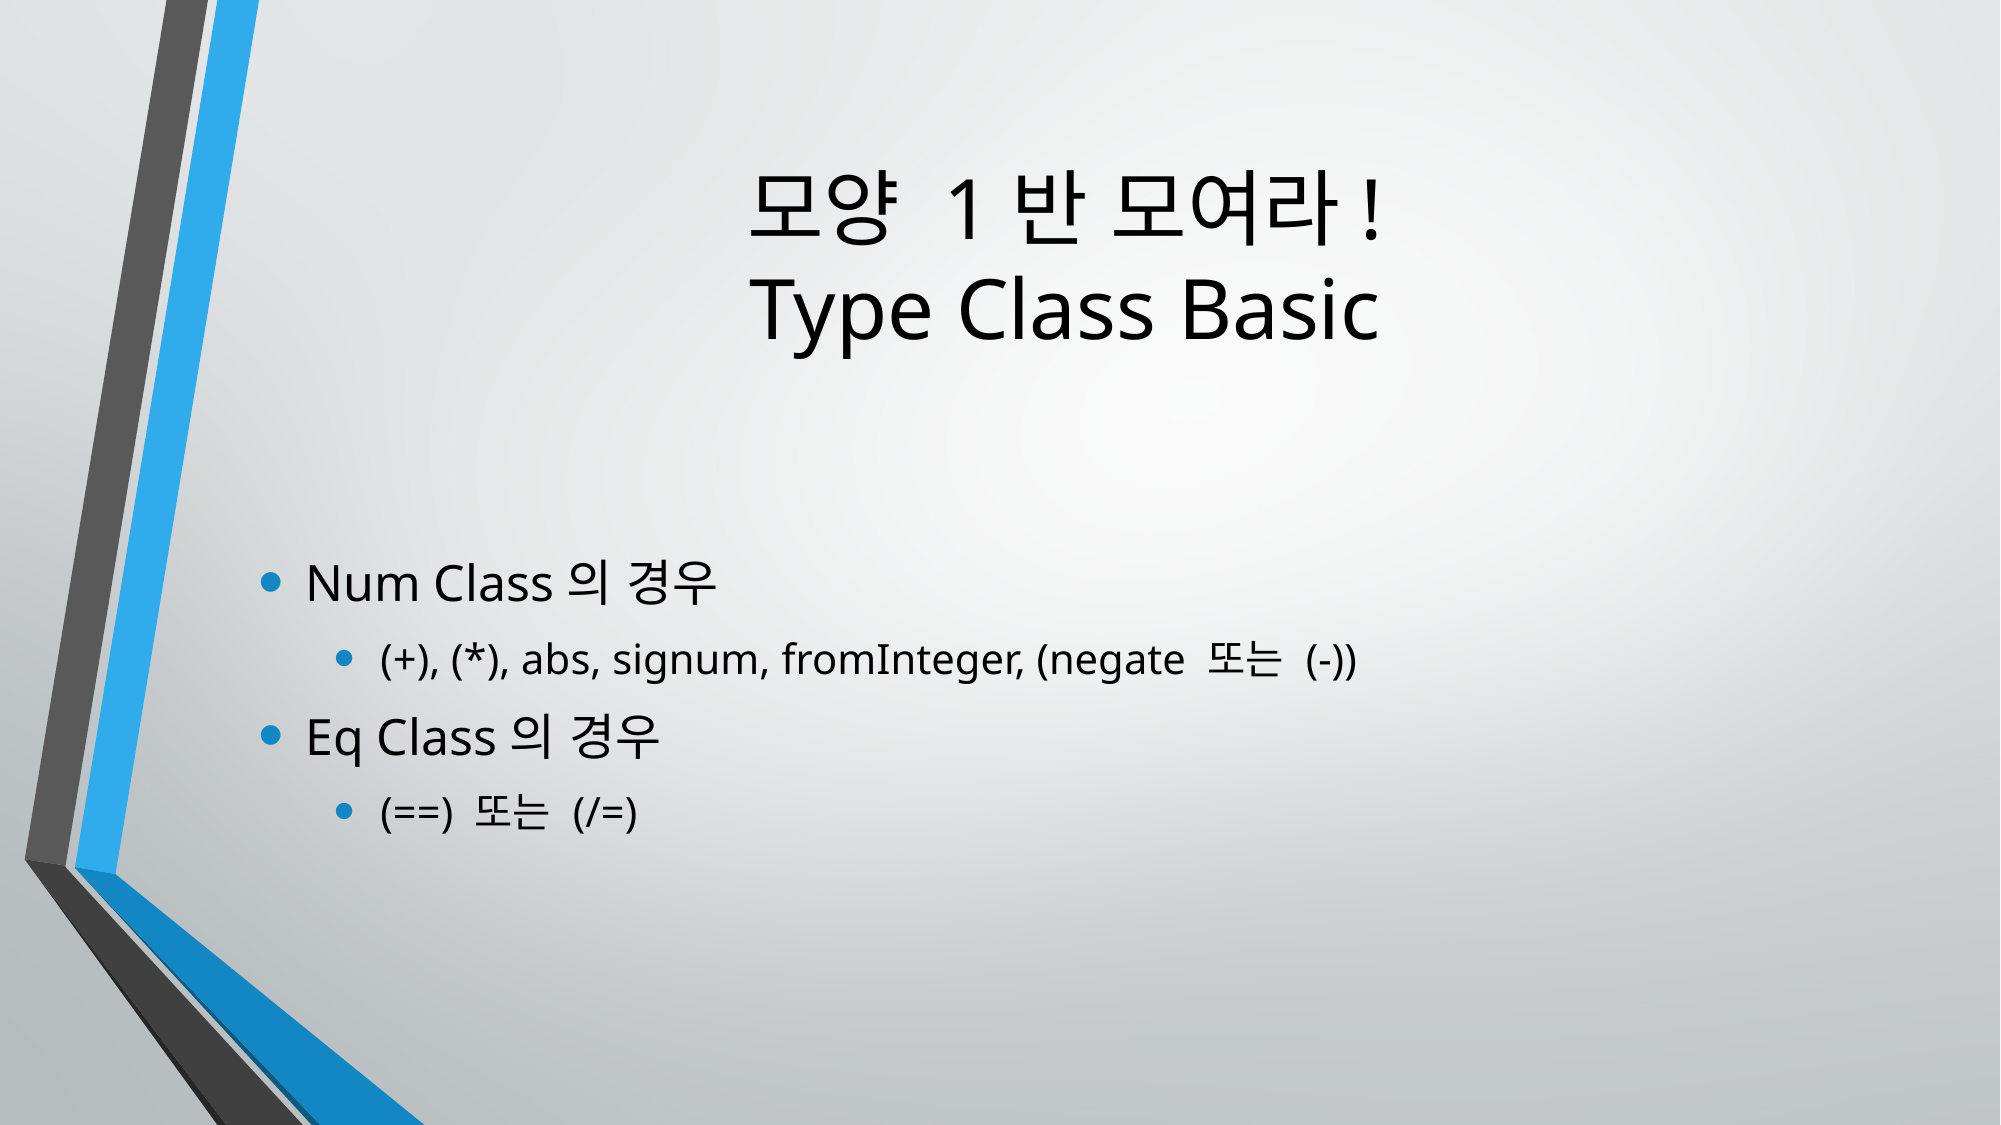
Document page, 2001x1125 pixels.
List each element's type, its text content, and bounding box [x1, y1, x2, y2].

list Num Class의 경우 (+), (*), abs, signum, fromInteger, (negate 또는 (-)) Eq Class의 경우 (==) 또는 (/=) [243, 437, 1887, 950]
title 모양 1반 모여라! Type Class Basic [243, 112, 1887, 400]
